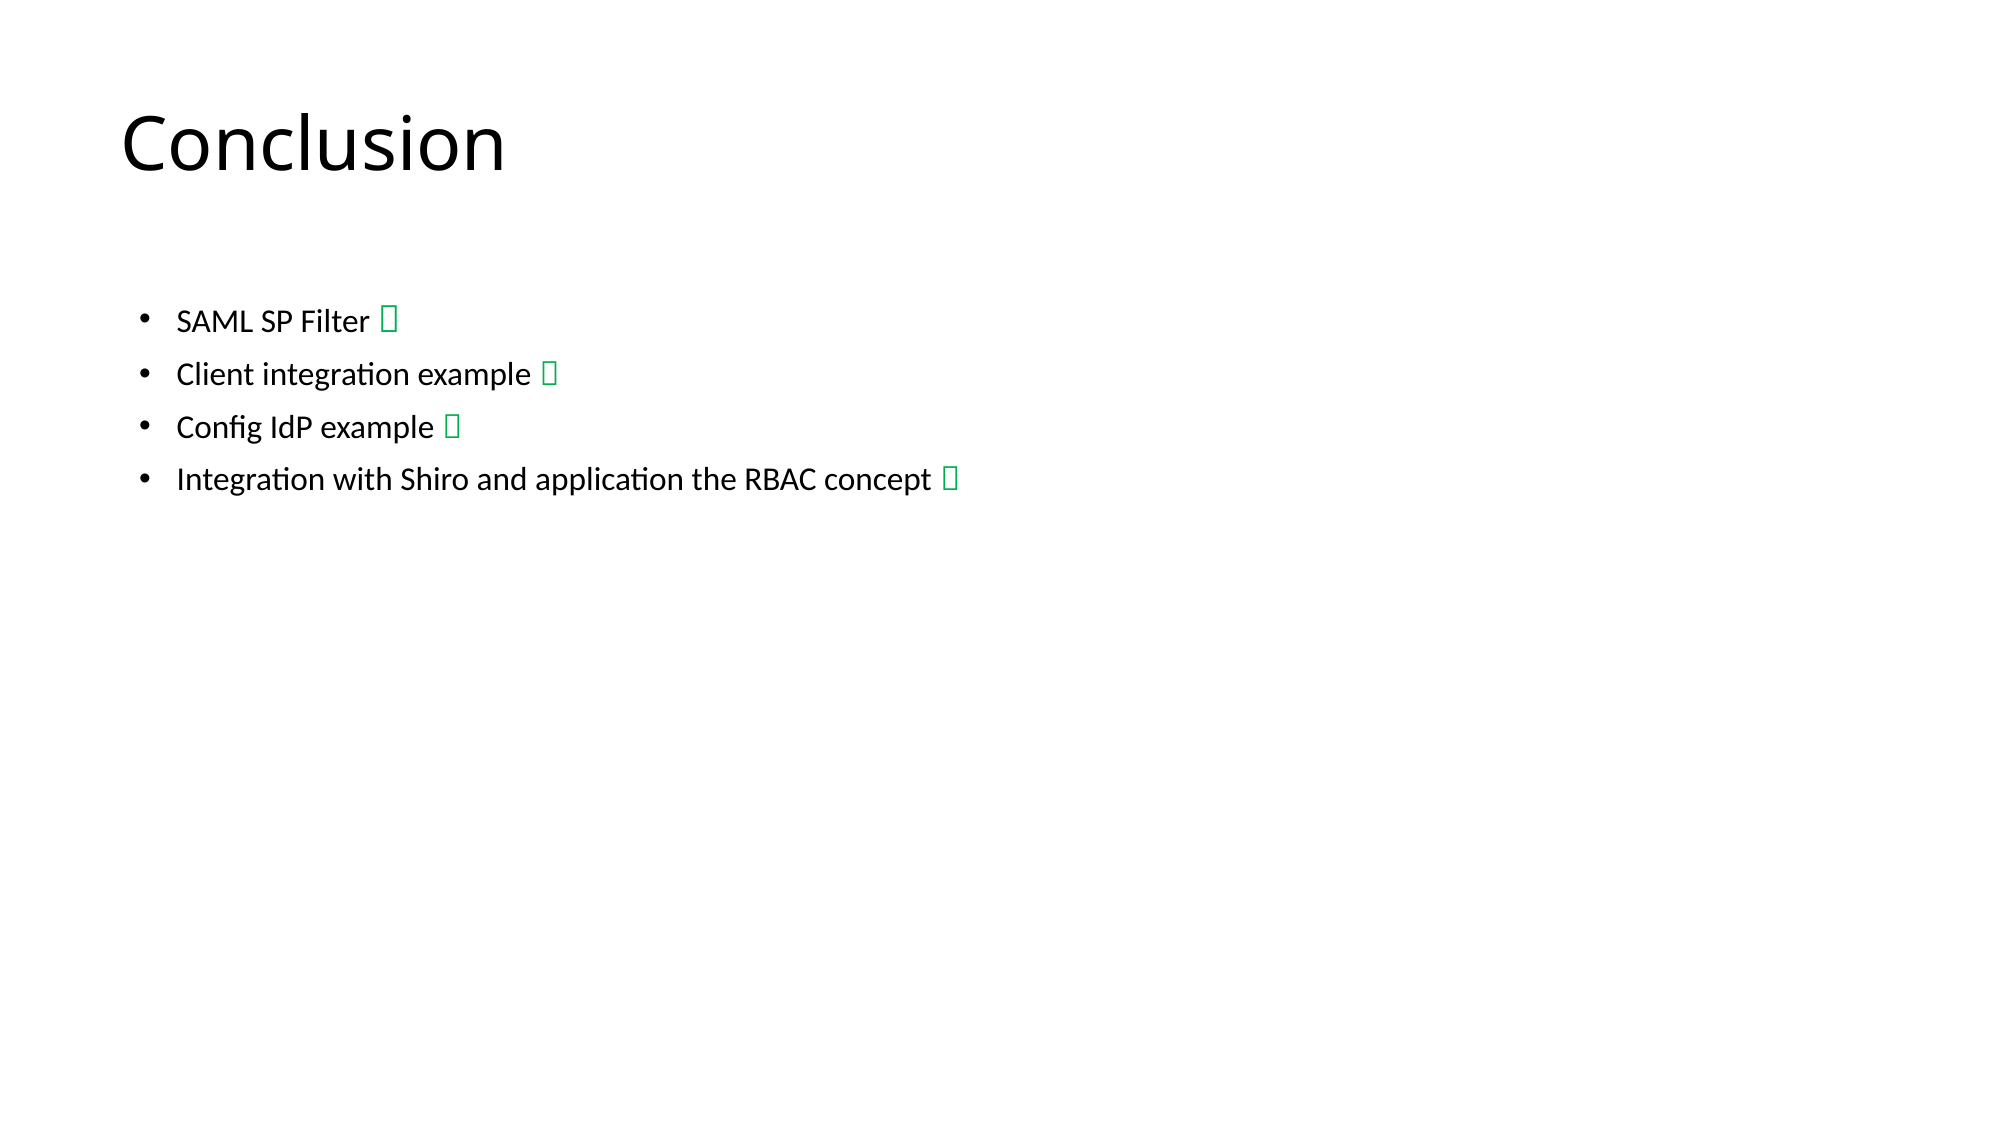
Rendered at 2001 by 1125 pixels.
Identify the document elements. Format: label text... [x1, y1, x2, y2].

text_box SAML SP Filter  Client integration example  Config IdP example  Integration with Shiro and application the RBAC concept  [105, 292, 1895, 563]
text_box Conclusion [105, 52, 1895, 240]
